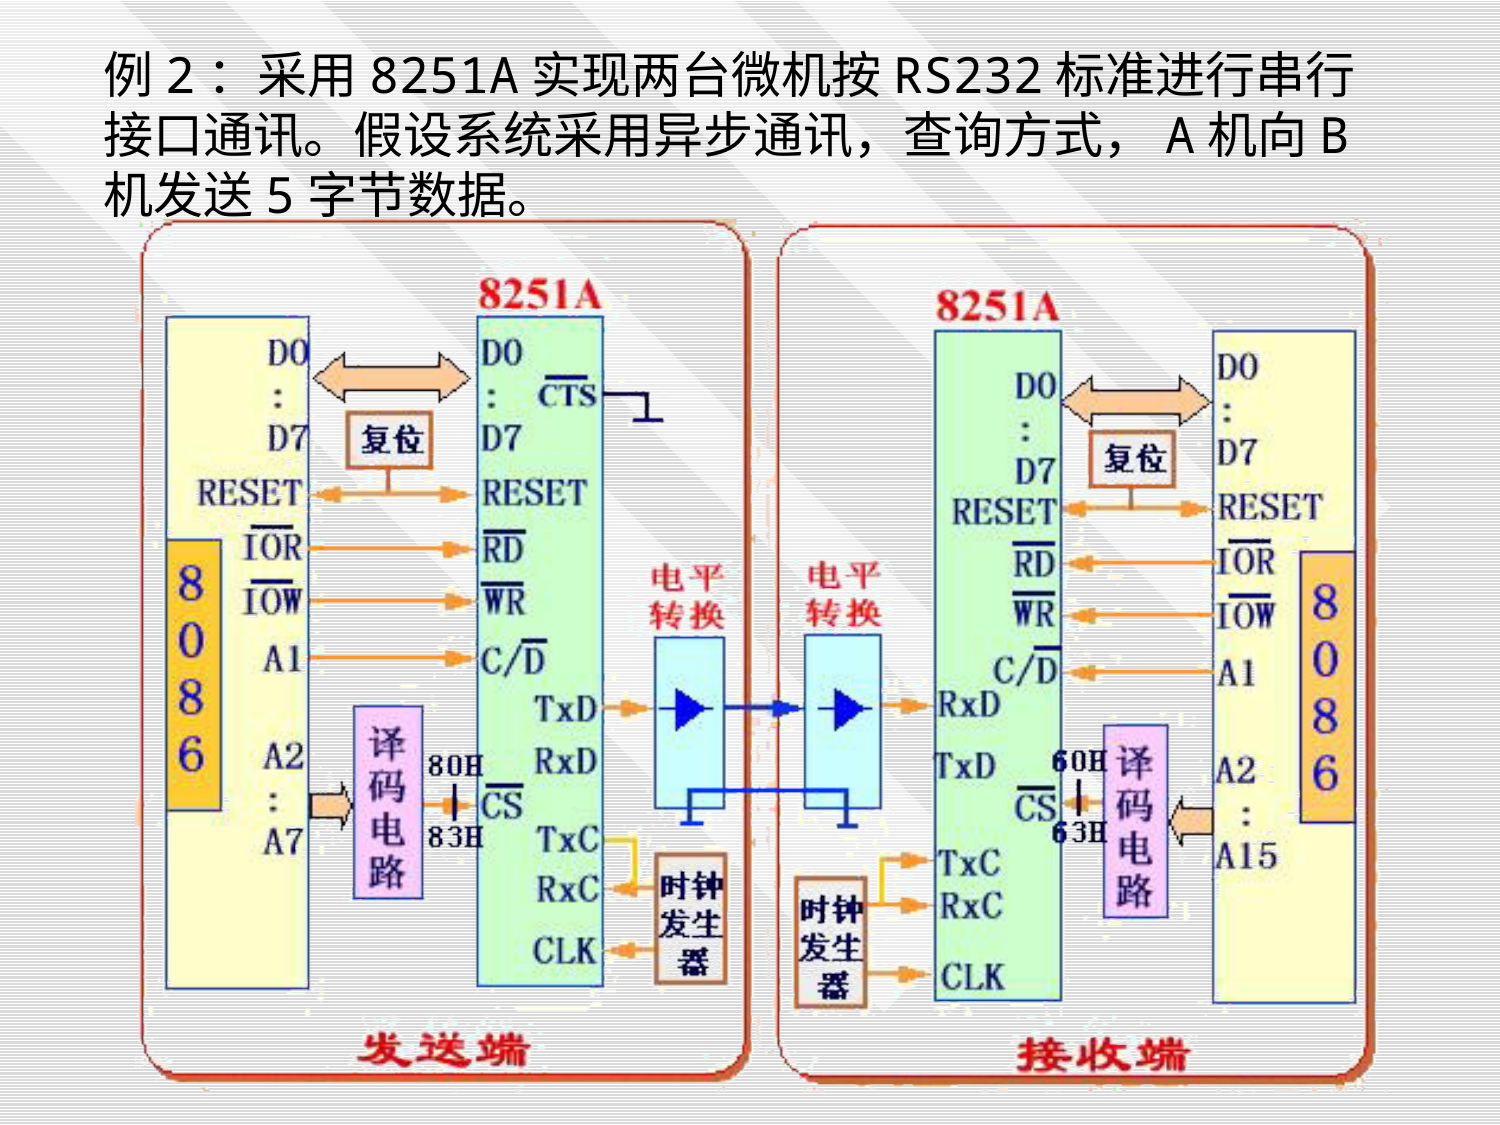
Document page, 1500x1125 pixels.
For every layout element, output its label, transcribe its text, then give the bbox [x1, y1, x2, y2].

picture [135, 219, 1388, 1096]
text_box 例2：采用8251A实现两台微机按RS232标准进行串行接口通讯。假设系统采用异步通讯，查询方式，A机向B机发送5字节数据。 [88, 36, 1376, 231]
